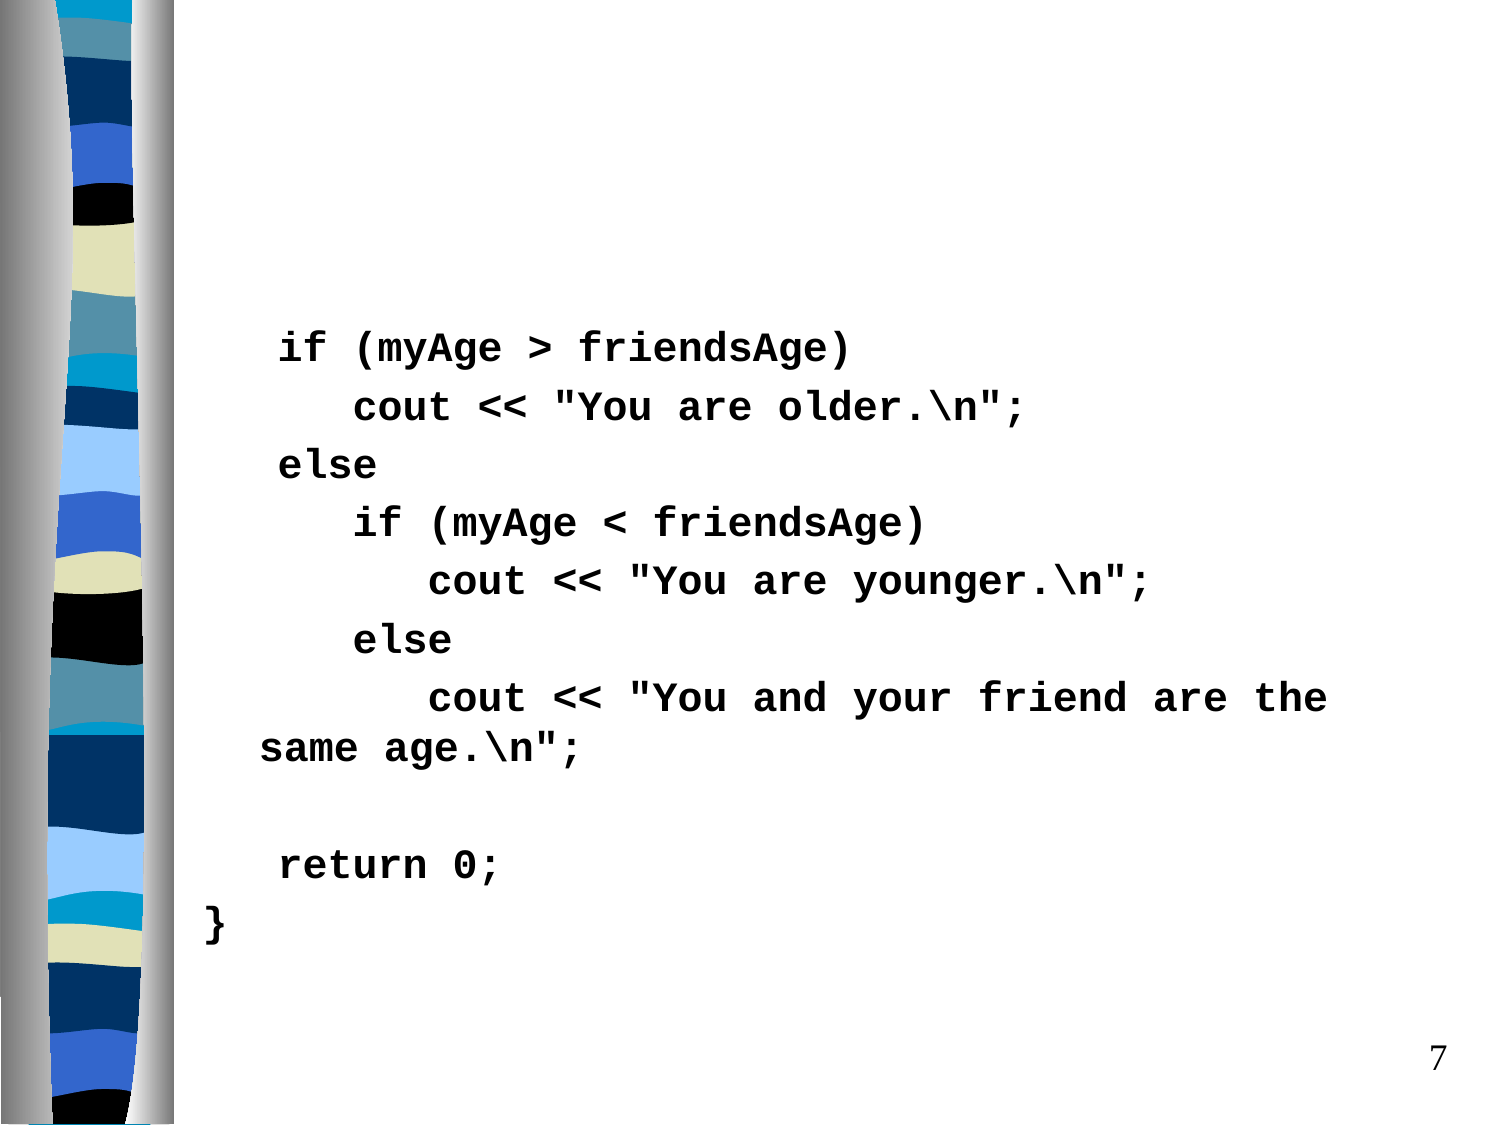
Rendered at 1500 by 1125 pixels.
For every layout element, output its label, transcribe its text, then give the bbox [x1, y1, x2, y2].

slide_number 7 [1149, 1024, 1463, 1101]
list if (myAge > friendsAge) cout << "You are older.\n"; else if (myAge < friendsAge) cout << "You are younger.\n"; else cout << "You and your friend are the same age.\n"; return 0; } [187, 312, 1463, 988]
